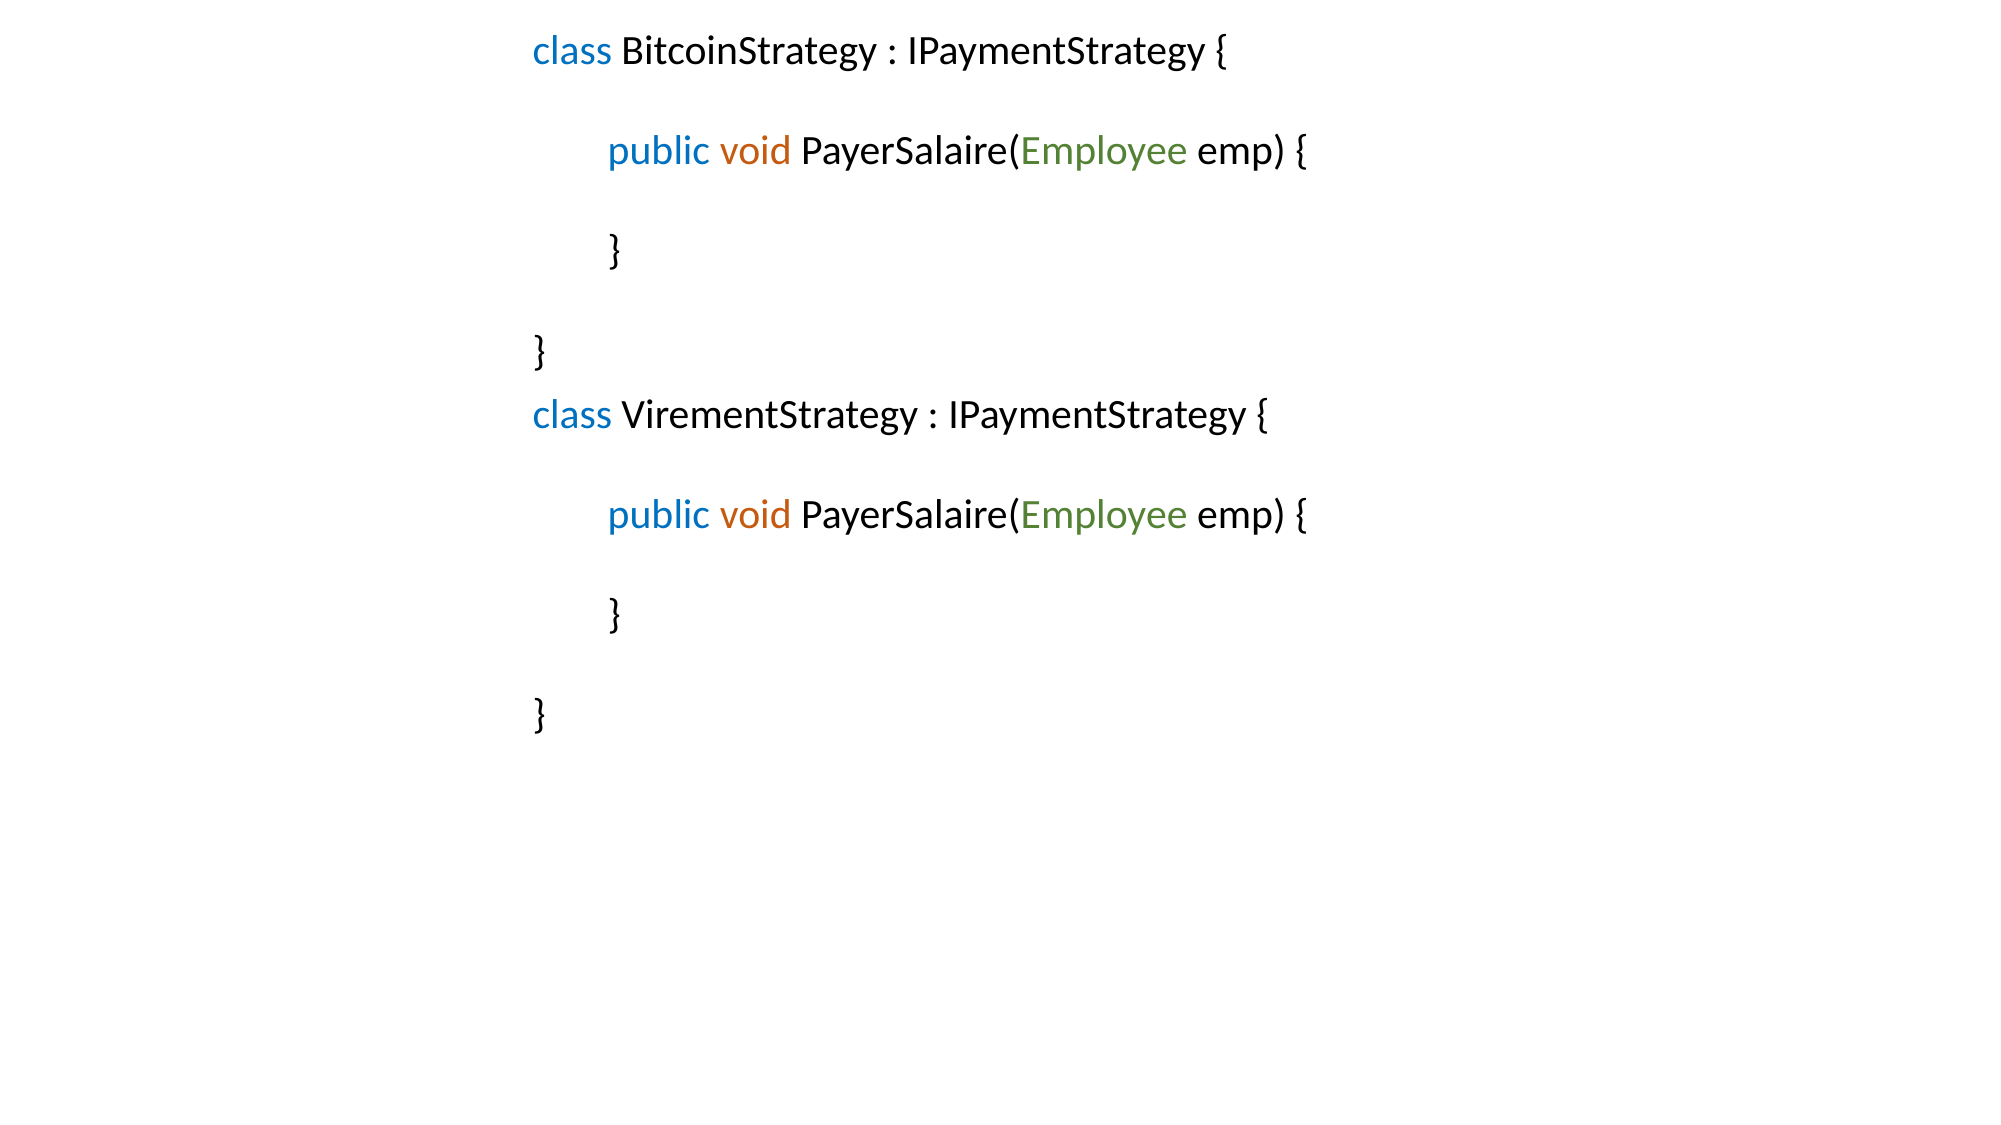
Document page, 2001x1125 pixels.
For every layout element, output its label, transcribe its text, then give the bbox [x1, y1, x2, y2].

text_box class BitcoinStrategy : IPaymentStrategy { public void PayerSalaire(Employee emp) { } } [517, 15, 1489, 381]
text_box class VirementStrategy : IPaymentStrategy { public void PayerSalaire(Employee emp) { } } [517, 381, 1483, 745]
